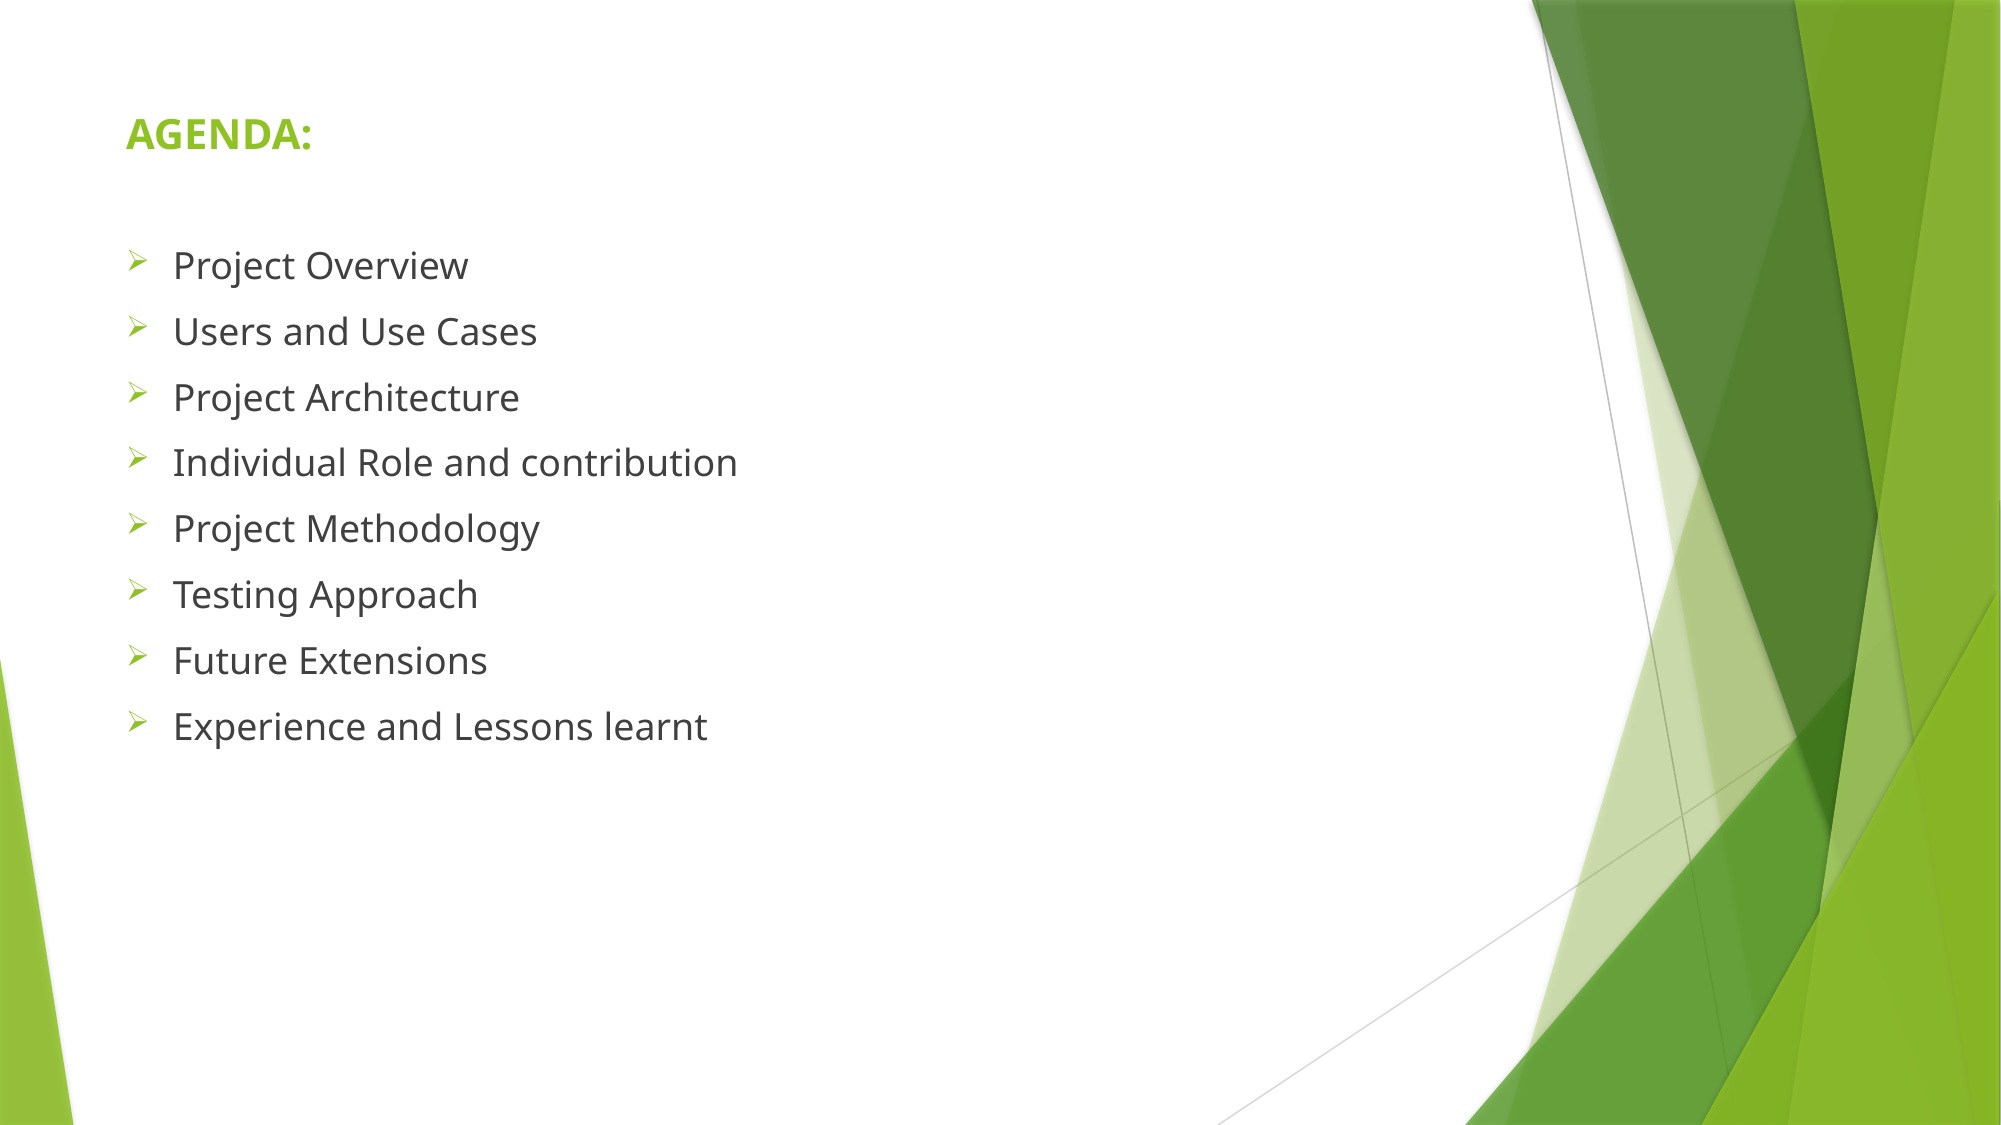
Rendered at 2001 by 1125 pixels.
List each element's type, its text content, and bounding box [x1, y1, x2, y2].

list Project Overview Users and Use Cases Project Architecture Individual Role and contribution Project Methodology Testing Approach Future Extensions Experience and Lessons learnt [111, 234, 1522, 992]
title AGENDA: [111, 99, 1522, 234]
